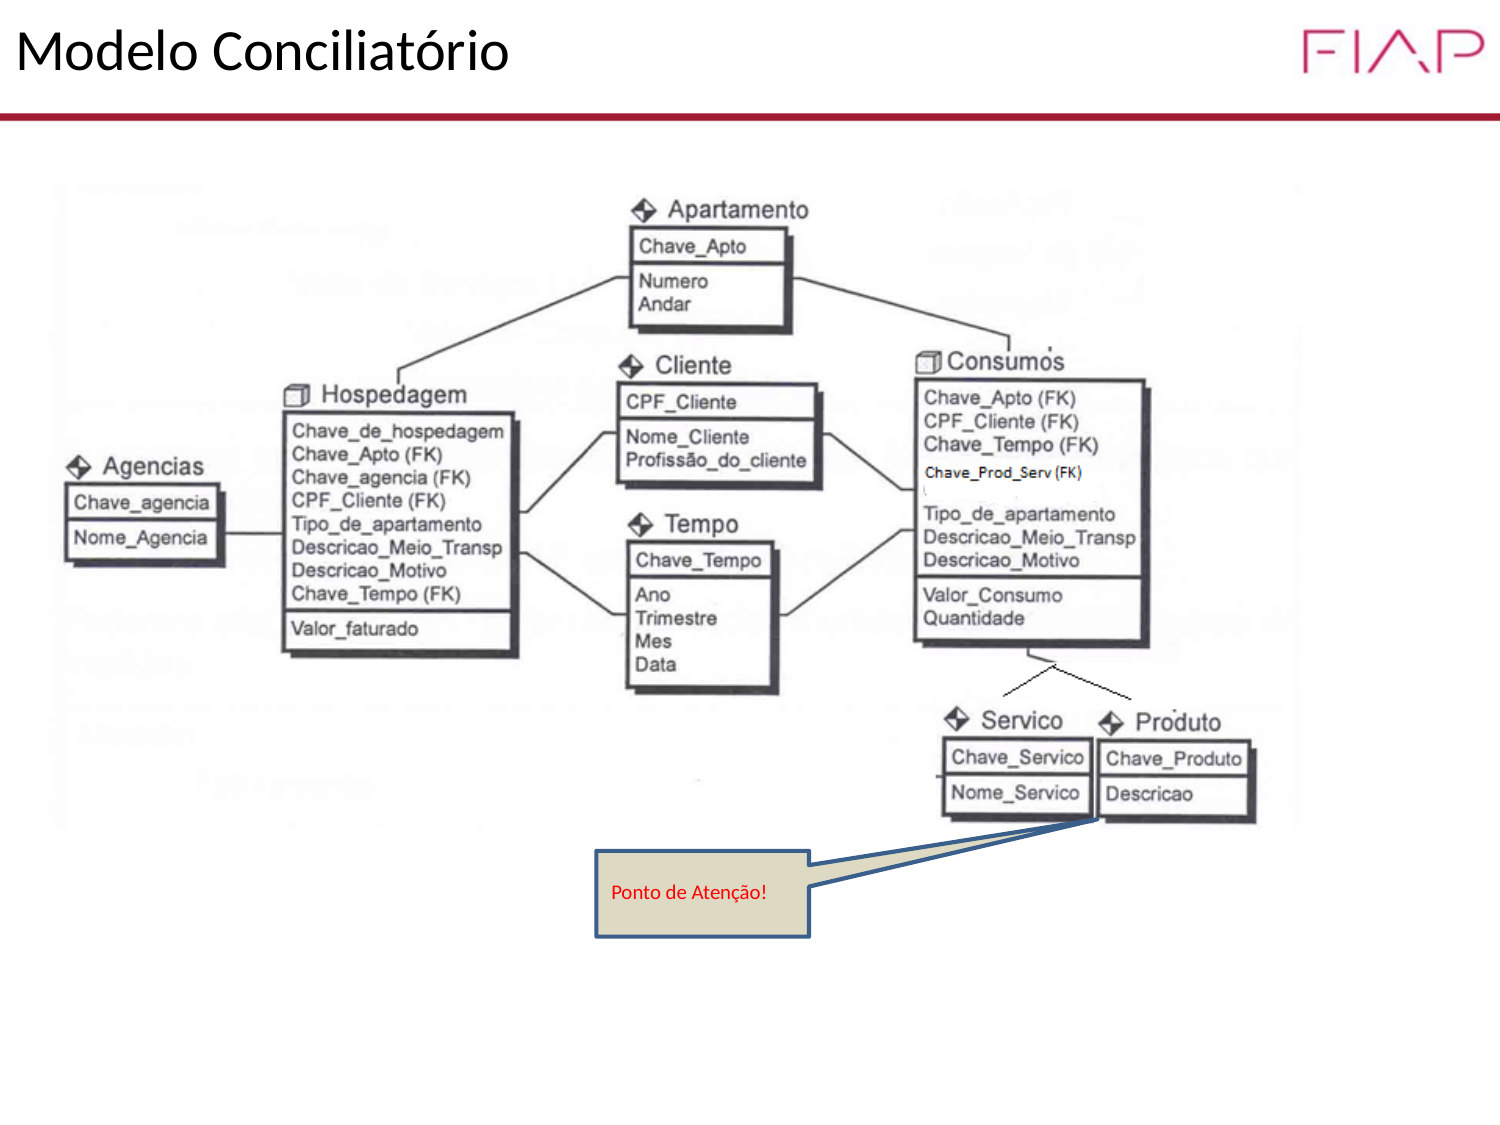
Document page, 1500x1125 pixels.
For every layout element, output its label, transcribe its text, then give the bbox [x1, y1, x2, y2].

title Modelo Conciliatório [0, 19, 1350, 76]
text_box Ponto de Atenção! [596, 871, 869, 912]
picture [0, 17, 1500, 1123]
text_box [594, 838, 1027, 939]
